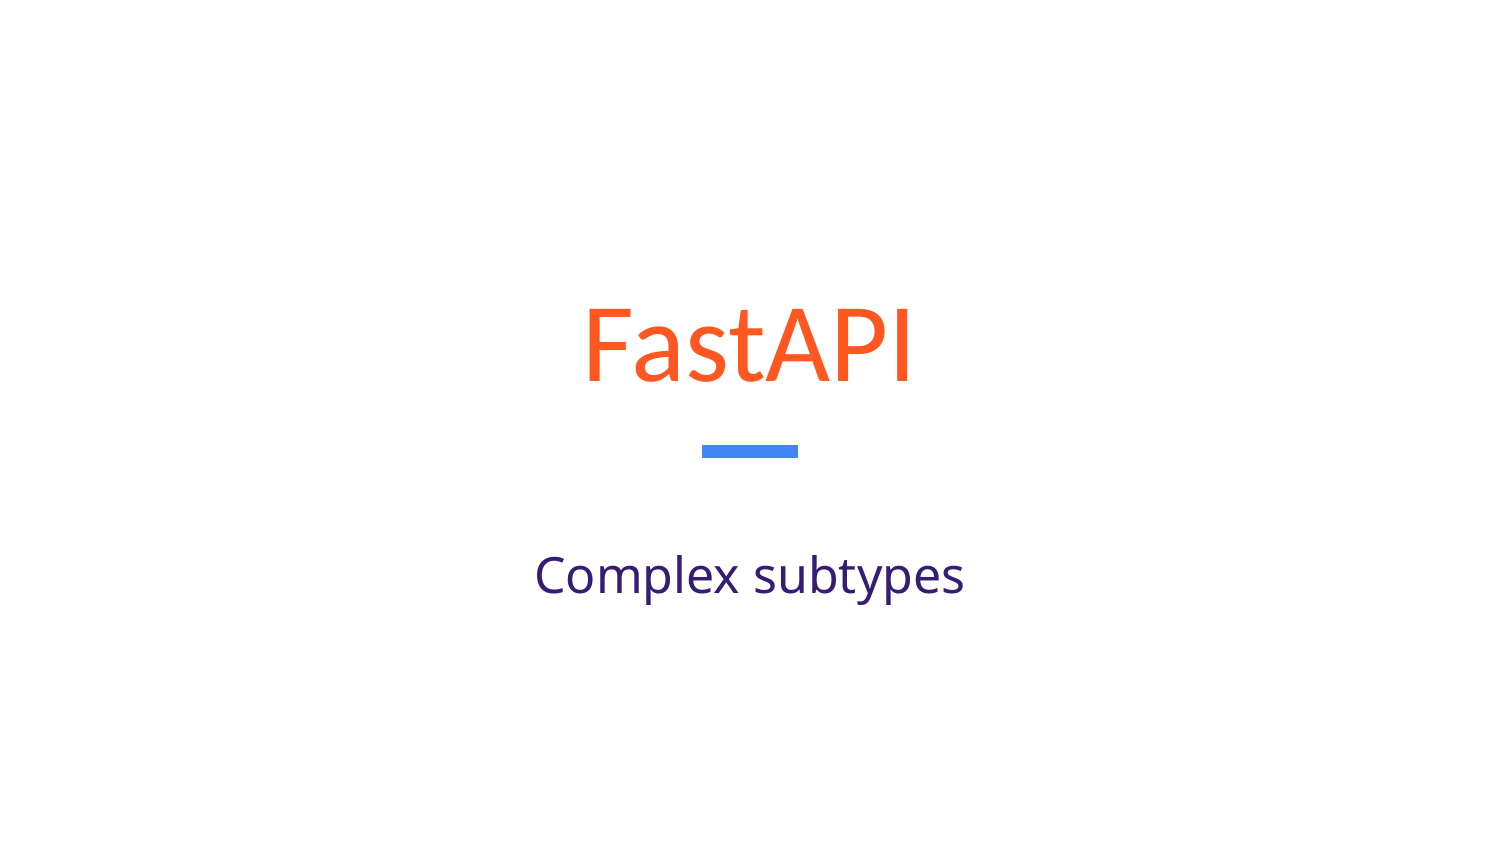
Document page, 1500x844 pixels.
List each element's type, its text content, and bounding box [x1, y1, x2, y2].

subtitle Complex subtypes [51, 519, 1449, 640]
title FastAPI [51, 97, 1449, 419]
